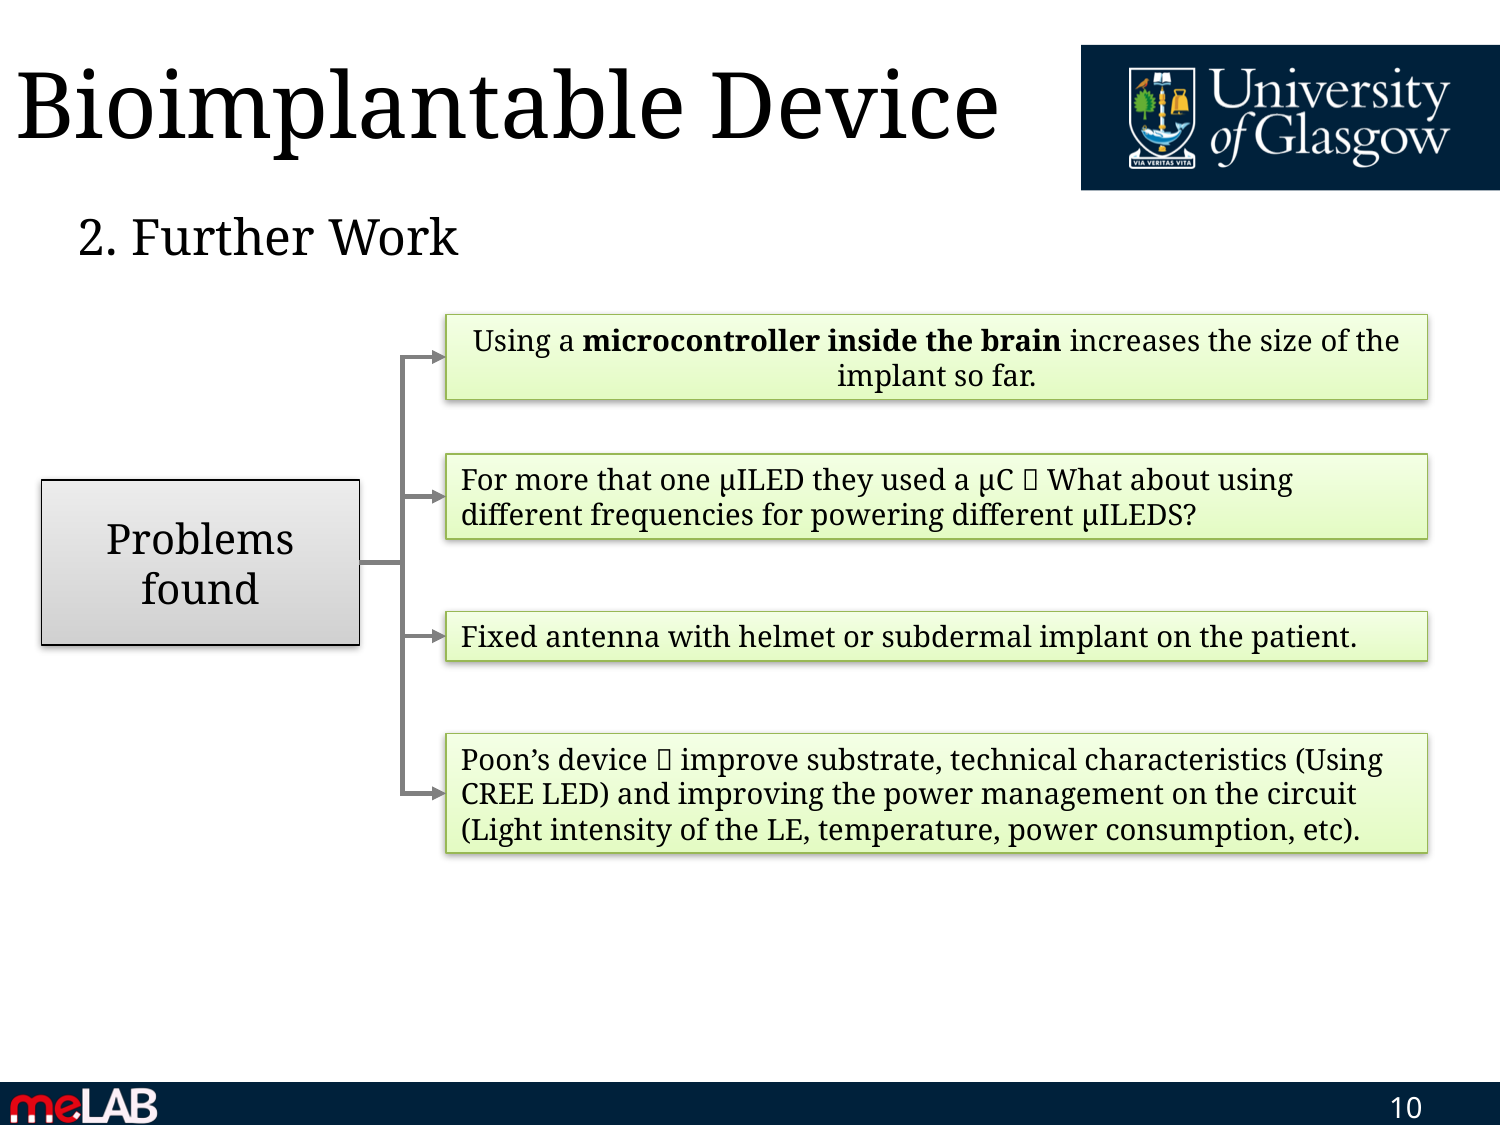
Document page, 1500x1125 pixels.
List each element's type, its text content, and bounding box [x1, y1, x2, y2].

text_box Fixed antenna with helmet or subdermal implant on the patient. [447, 611, 1428, 661]
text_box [359, 562, 447, 637]
picture [1294, 66, 1452, 169]
text_box Poon’s device  improve substrate, technical characteristics (Using CREE LED) and improving the power management on the circuit (Light intensity of the LE, temperature, power consumption, etc). [446, 733, 1428, 854]
text_box For more that one µILED they used a µC  What about using different frequencies for powering different µILEDS? [447, 454, 1428, 539]
picture [8, 1079, 162, 1125]
text_box Using a microcontroller inside the brain increases the size of the implant so far. [446, 314, 1428, 400]
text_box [359, 637, 447, 794]
text_box 2. Further Work [62, 197, 937, 273]
title Bioimplantable Device [0, 0, 1294, 218]
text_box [359, 356, 447, 496]
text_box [359, 496, 447, 562]
text_box Problems found [41, 479, 359, 646]
